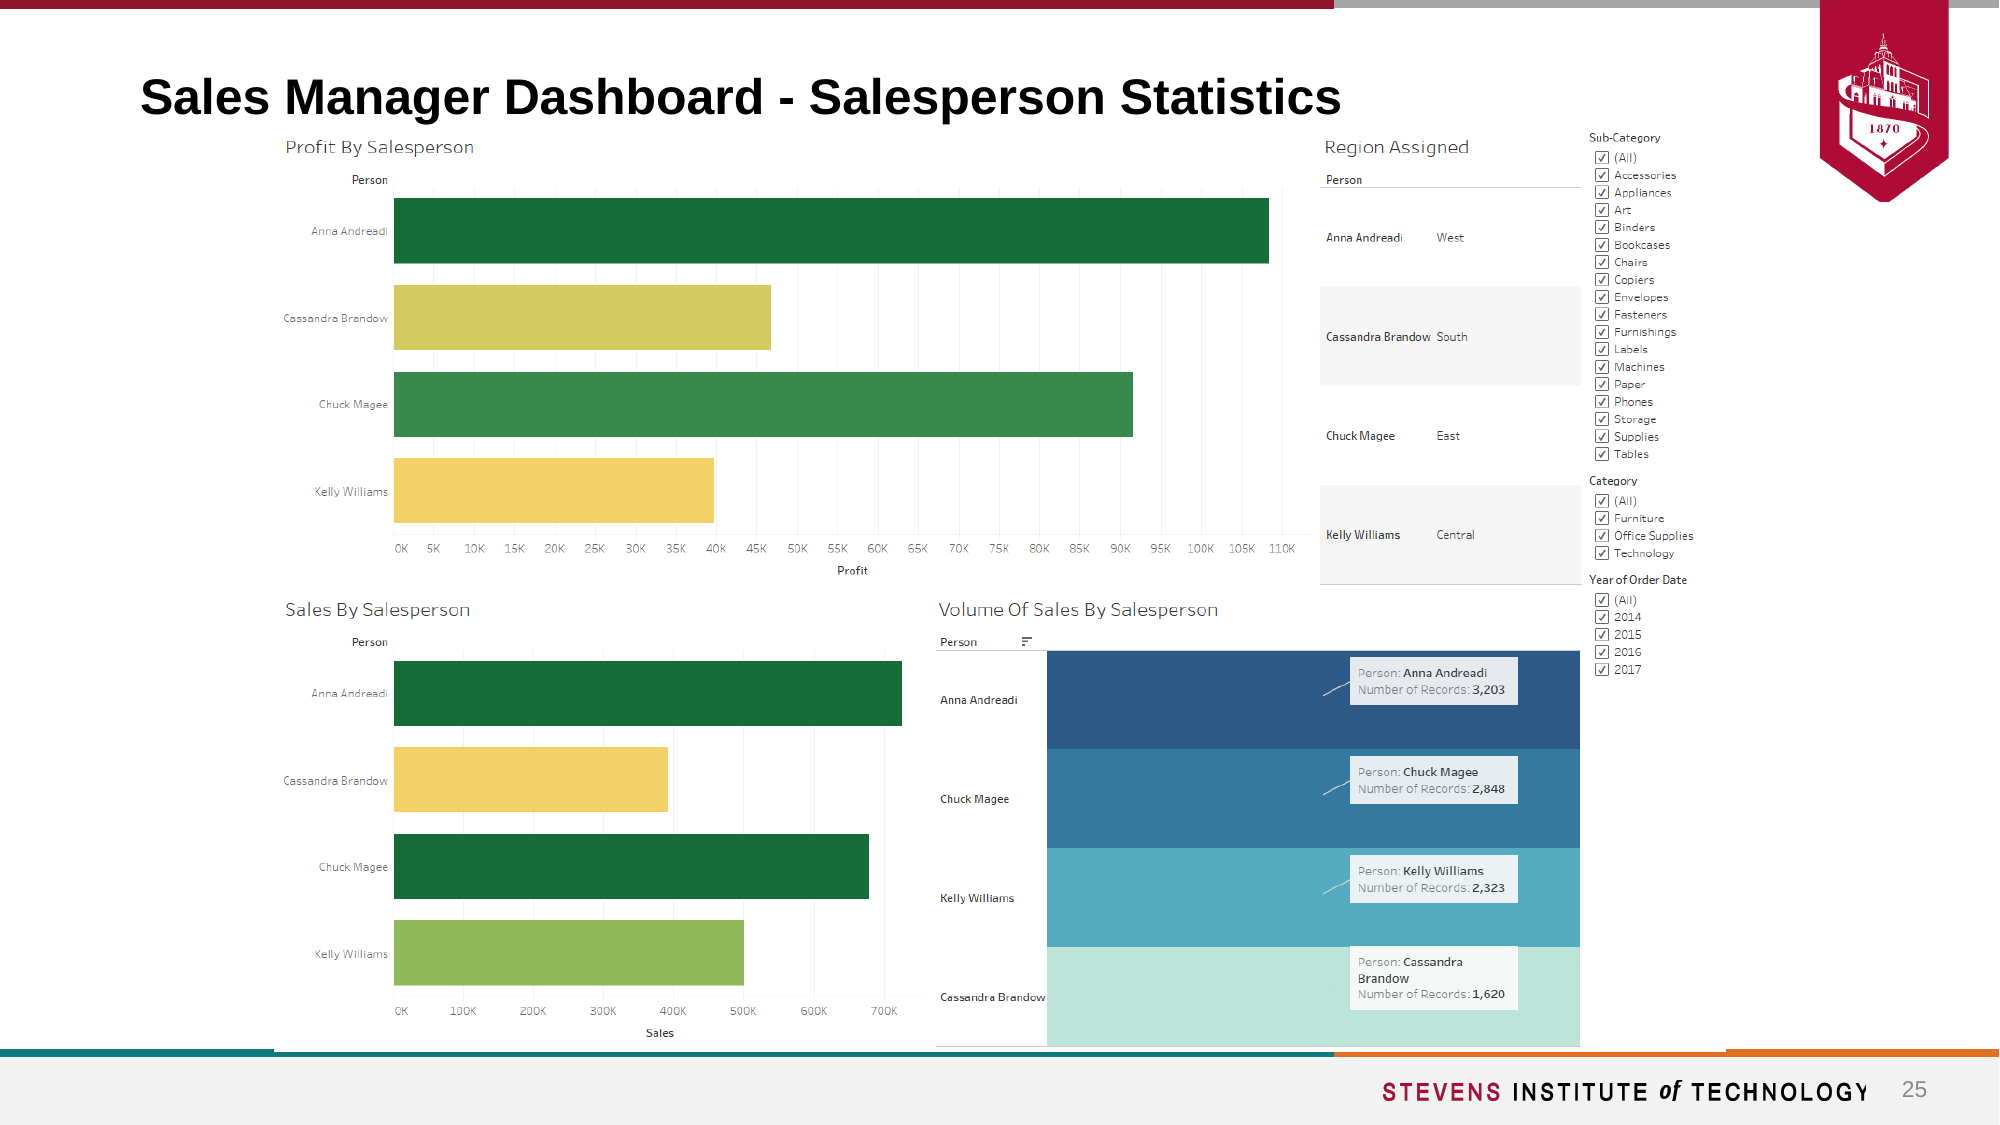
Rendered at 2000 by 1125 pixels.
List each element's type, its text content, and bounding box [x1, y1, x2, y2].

slide_number ‹#› [1862, 1057, 1967, 1118]
picture [273, 130, 1726, 1052]
title Sales Manager Dashboard - Salesperson Statistics [124, 49, 1722, 138]
picture [1383, 1080, 1862, 1101]
picture [1819, 0, 1949, 202]
